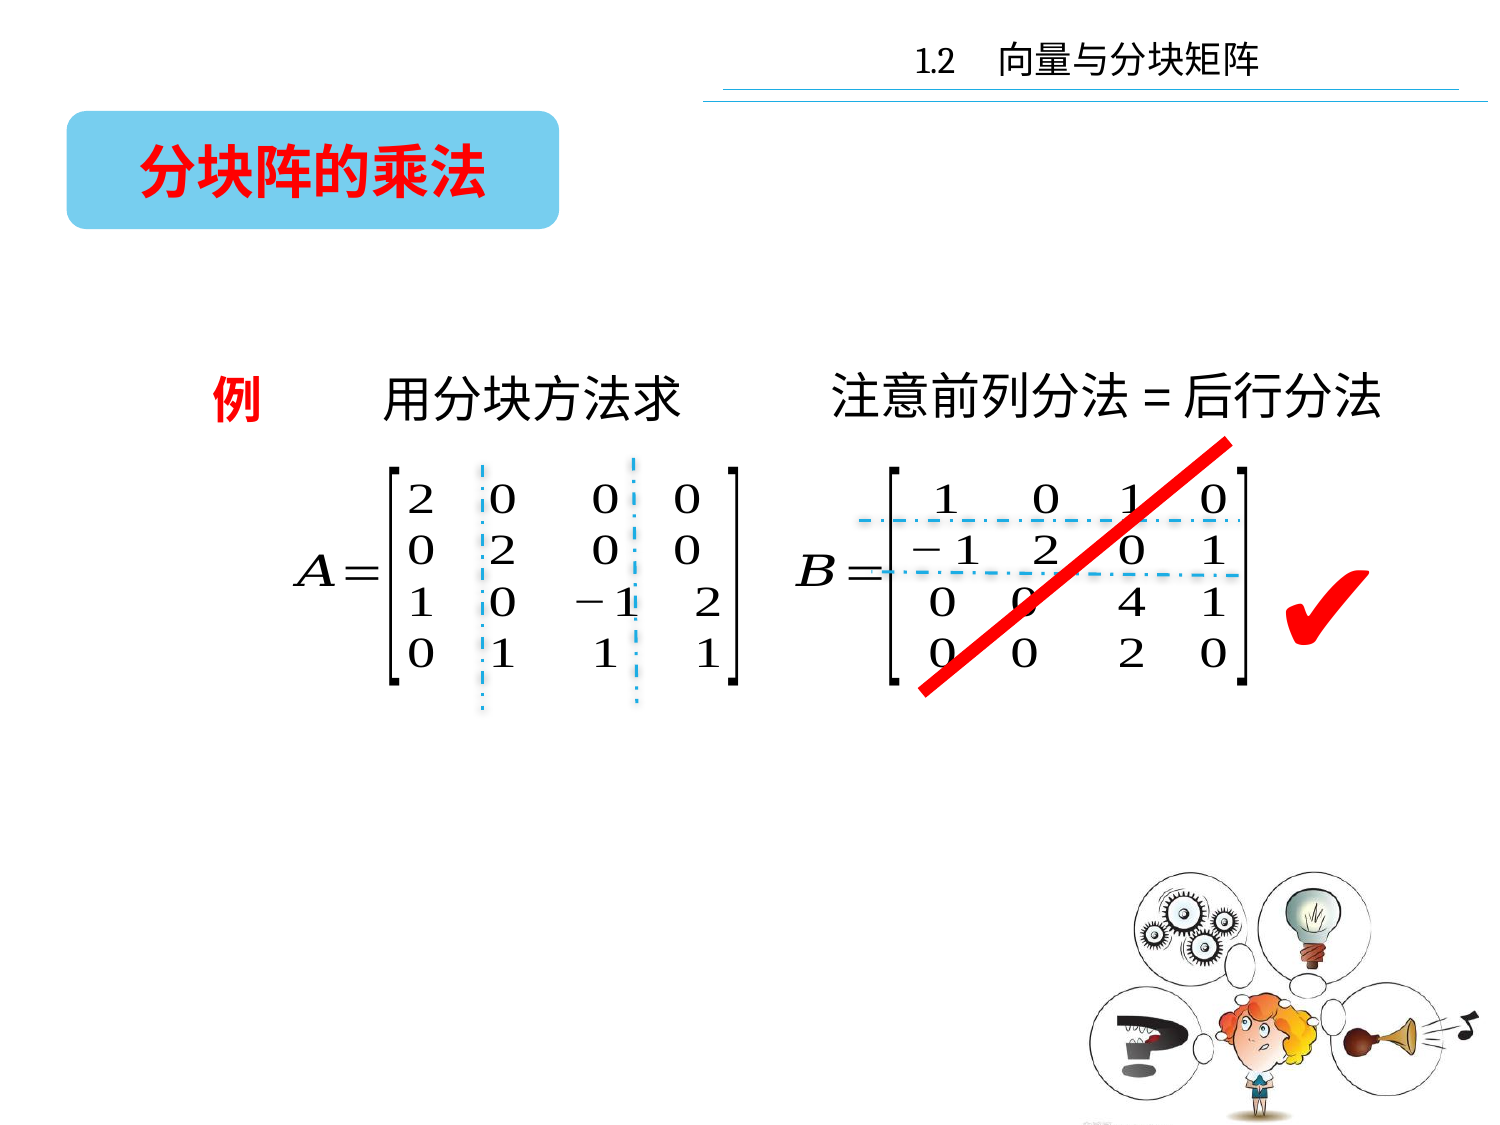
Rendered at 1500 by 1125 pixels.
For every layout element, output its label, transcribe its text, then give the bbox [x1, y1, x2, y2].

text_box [702, 89, 1489, 102]
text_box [871, 571, 914, 576]
picture [1079, 857, 1495, 1125]
text_box 分块阵的乘法 [65, 109, 561, 231]
text_box ✔ [1270, 520, 1387, 686]
text_box 例 [163, 361, 278, 437]
text_box 注意前列分法=后行分法 [792, 357, 1399, 433]
text_box 1.2 向量与分块矩阵 [749, 28, 1426, 84]
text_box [633, 457, 638, 704]
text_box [921, 440, 1229, 694]
